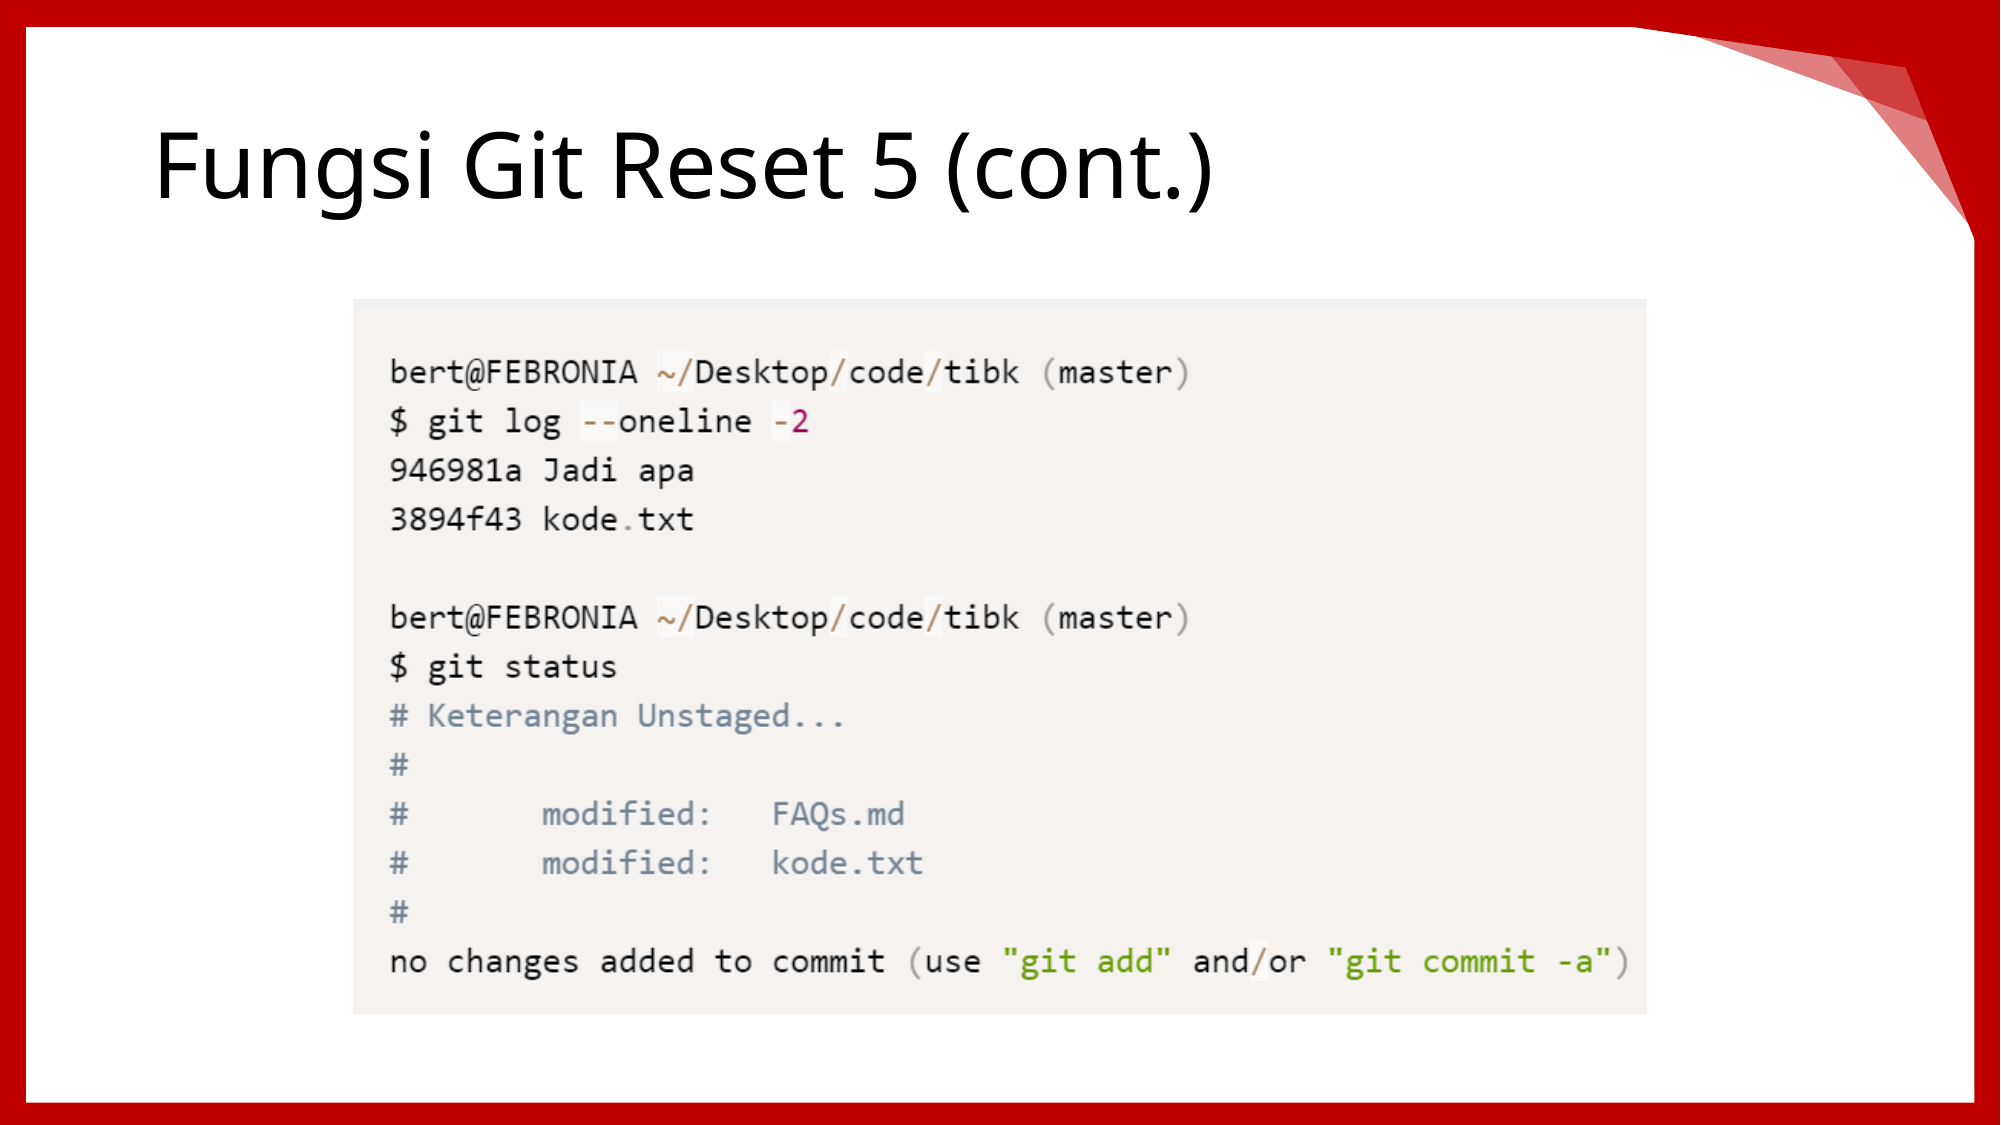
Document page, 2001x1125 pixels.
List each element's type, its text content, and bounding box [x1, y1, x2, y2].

title Fungsi Git Reset 5 (cont.) [137, 59, 1863, 278]
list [353, 299, 1647, 1014]
